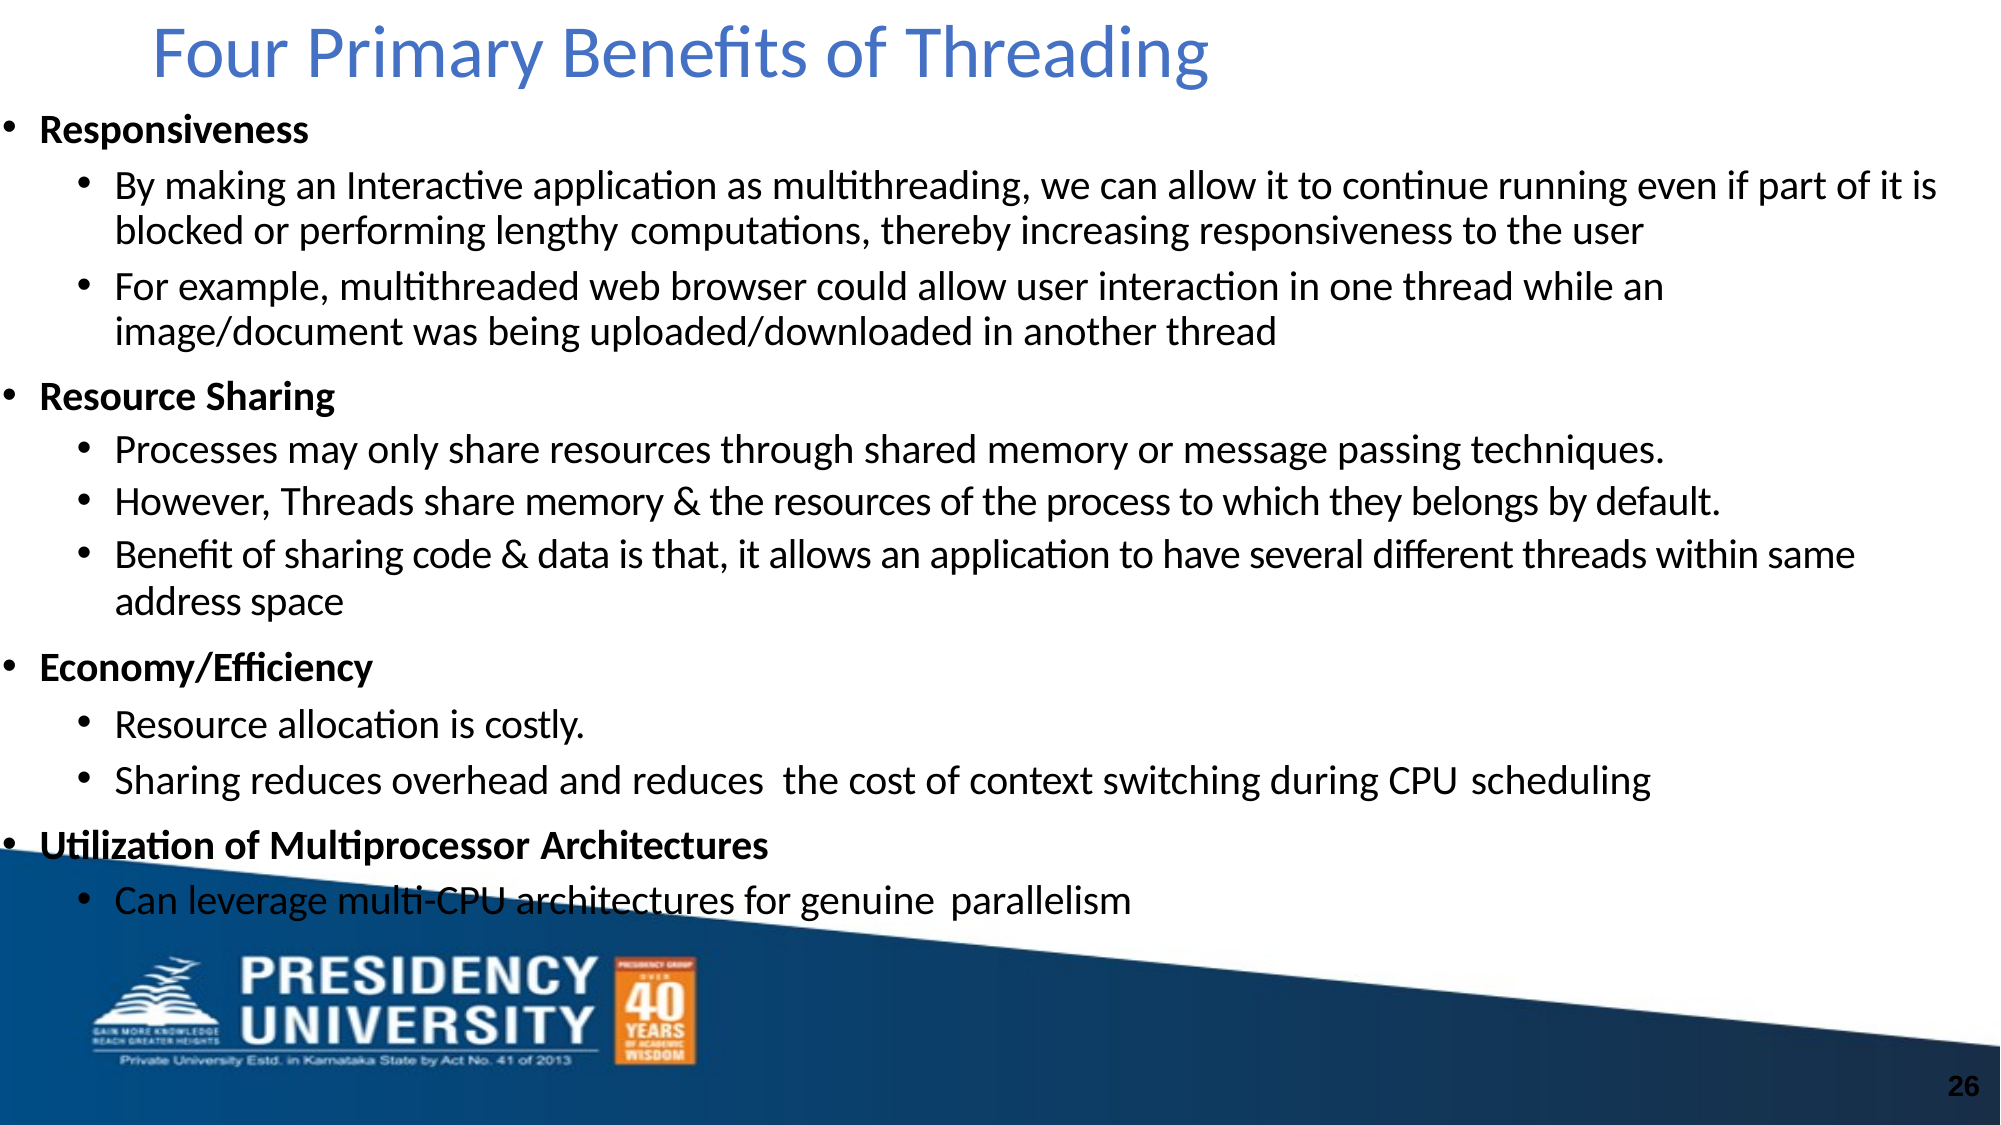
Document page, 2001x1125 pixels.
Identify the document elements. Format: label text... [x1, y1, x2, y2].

title Four Primary Benefits of Threading [150, 0, 1500, 93]
text_box 26 [1941, 1067, 1987, 1102]
text_box Responsiveness By making an Interactive application as multithreading, we can allow it to continue running even if part of it is blocked or performing lengthy computations, thereby increasing responsiveness to the user For example, multithreaded web browser could allow user interaction in one thread while an image/document was being uploaded/downloaded in another thread Resource Sharing Processes may only share resources through shared memory or message passing techniques. However, Threads share memory & the resources of the process to which they belongs by default. Benefit of sharing code & data is that, it allows an application to have several different threads within same address space Economy/Efficiency Resource allocation is costly. Sharing reduces overhead and reduces the cost of context switching during CPU scheduling Utilization of Multiprocessor Architectures Can leverage multi-CPU architectures for genuine parallelism [0, 93, 2000, 924]
picture [0, 924, 2000, 1125]
